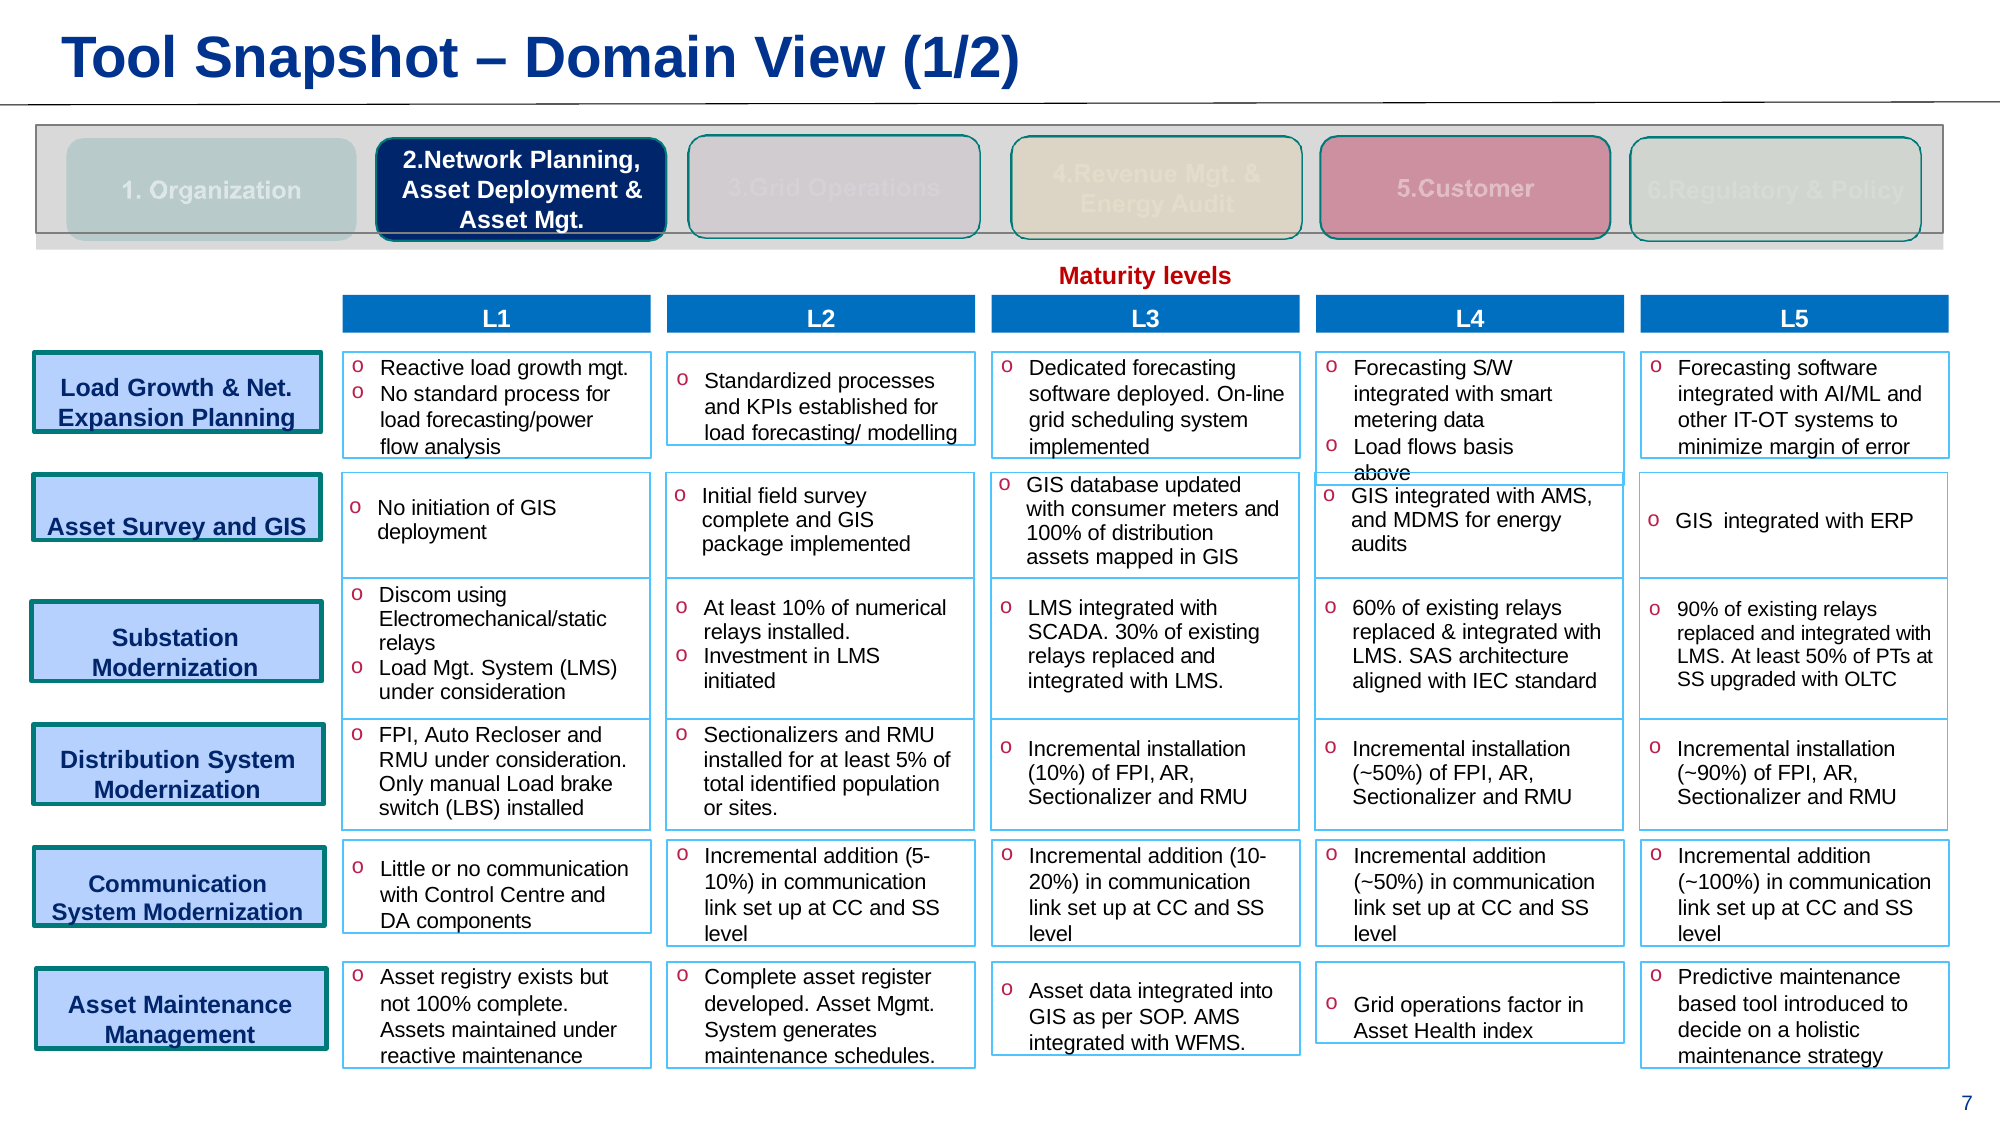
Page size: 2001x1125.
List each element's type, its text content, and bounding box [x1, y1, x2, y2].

text_box Forecasting software integrated with AI/ML and other IT-OT systems to minimize margin of error [1640, 352, 1949, 459]
table_cell LMS integrated with SCADA. 30% of existing relays replaced and integrated with LMS. [992, 579, 1298, 718]
slide_number 7 [1955, 1089, 1993, 1125]
text_box L5 [1640, 294, 1949, 333]
text_box Incremental addition (~100%) in communication link set up at CC and SS level [1640, 840, 1949, 947]
table_header Initial field survey complete and GIS package implemented [667, 473, 973, 577]
table_cell Incremental installation (10%) of FPI, AR, Sectionalizer and RMU [992, 720, 1298, 829]
table_header GIS integrated with AMS, and MDMS for energy audits [1316, 473, 1622, 577]
table_cell Sectionalizers and RMU installed for at least 5% of total identified population or sites. [667, 720, 973, 829]
text_box Complete asset register developed. Asset Mgmt. System generates maintenance schedules. [667, 961, 976, 1068]
text_box Incremental addition (10- 20%) in communication link set up at CC and SS level [991, 840, 1300, 947]
table_header No initiation of GIS deployment [343, 473, 649, 577]
text_box Asset registry exists but not 100% complete. Assets maintained under reactive maintenance [342, 961, 651, 1068]
text_box Incremental addition (5- 10%) in communication link set up at CC and SS level [667, 840, 976, 947]
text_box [687, 133, 1923, 242]
text_box Asset data integrated into GIS as per SOP. AMS integrated with WFMS. [991, 961, 1300, 1055]
text_box Grid operations factor in Asset Health index [1316, 961, 1625, 1043]
title Tool Snapshot – Domain View (1/2) [30, 17, 1879, 128]
text_box Incremental addition (~50%) in communication link set up at CC and SS level [1316, 840, 1625, 947]
text_box L2 [667, 294, 976, 333]
text_box L4 [1316, 294, 1625, 333]
table_cell Incremental installation (~90%) of FPI, AR, Sectionalizer and RMU [1640, 720, 1947, 829]
text_box Communication System Modernization [34, 847, 325, 926]
text_box Dedicated forecasting software deployed. On-line grid scheduling system implemented [991, 352, 1300, 459]
table_cell FPI, Auto Recloser and RMU under consideration. Only manual Load brake switch (LBS) installed [343, 720, 649, 829]
text_box Load Growth & Net. Expansion Planning [34, 352, 322, 432]
table_cell 60% of existing relays replaced & integrated with LMS. SAS architecture aligned with IEC standard [1316, 579, 1622, 718]
table_cell At least 10% of numerical relays installed. Investment in LMS initiated [667, 579, 973, 718]
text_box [35, 124, 1944, 250]
text_box Substation Modernization [31, 601, 322, 682]
table_cell Incremental installation (~50%) of FPI, AR, Sectionalizer and RMU [1316, 720, 1622, 829]
table_cell 90% of existing relays replaced and integrated with LMS. At least 50% of PTs at SS upgraded with OLTC [1640, 579, 1947, 718]
text_box Forecasting S/W integrated with smart metering data Load flows basis above [1316, 352, 1625, 485]
table_header GIS database updated with consumer meters and 100% of distribution assets mapped in GIS [992, 473, 1298, 577]
text_box Distribution System Modernization [33, 724, 324, 804]
text_box Maturity levels [1056, 261, 1235, 290]
table_cell Discom using Electromechanical/static relays Load Mgt. System (LMS) under consideration [343, 579, 649, 718]
text_box Standardized processes and KPIs established for load forecasting/ modelling [667, 352, 976, 446]
text_box L3 [991, 294, 1300, 333]
text_box Little or no communication with Control Centre and DA components [342, 840, 651, 934]
text_box Asset Survey and GIS [33, 474, 321, 541]
text_box Asset Maintenance Management [36, 968, 327, 1049]
text_box L1 [342, 294, 651, 333]
text_box Reactive load growth mgt. No standard process for load forecasting/power flow analysis [342, 352, 651, 459]
text_box Predictive maintenance based tool introduced to decide on a holistic maintenance strategy [1640, 961, 1949, 1068]
table_header GIS integrated with ERP [1640, 473, 1947, 577]
